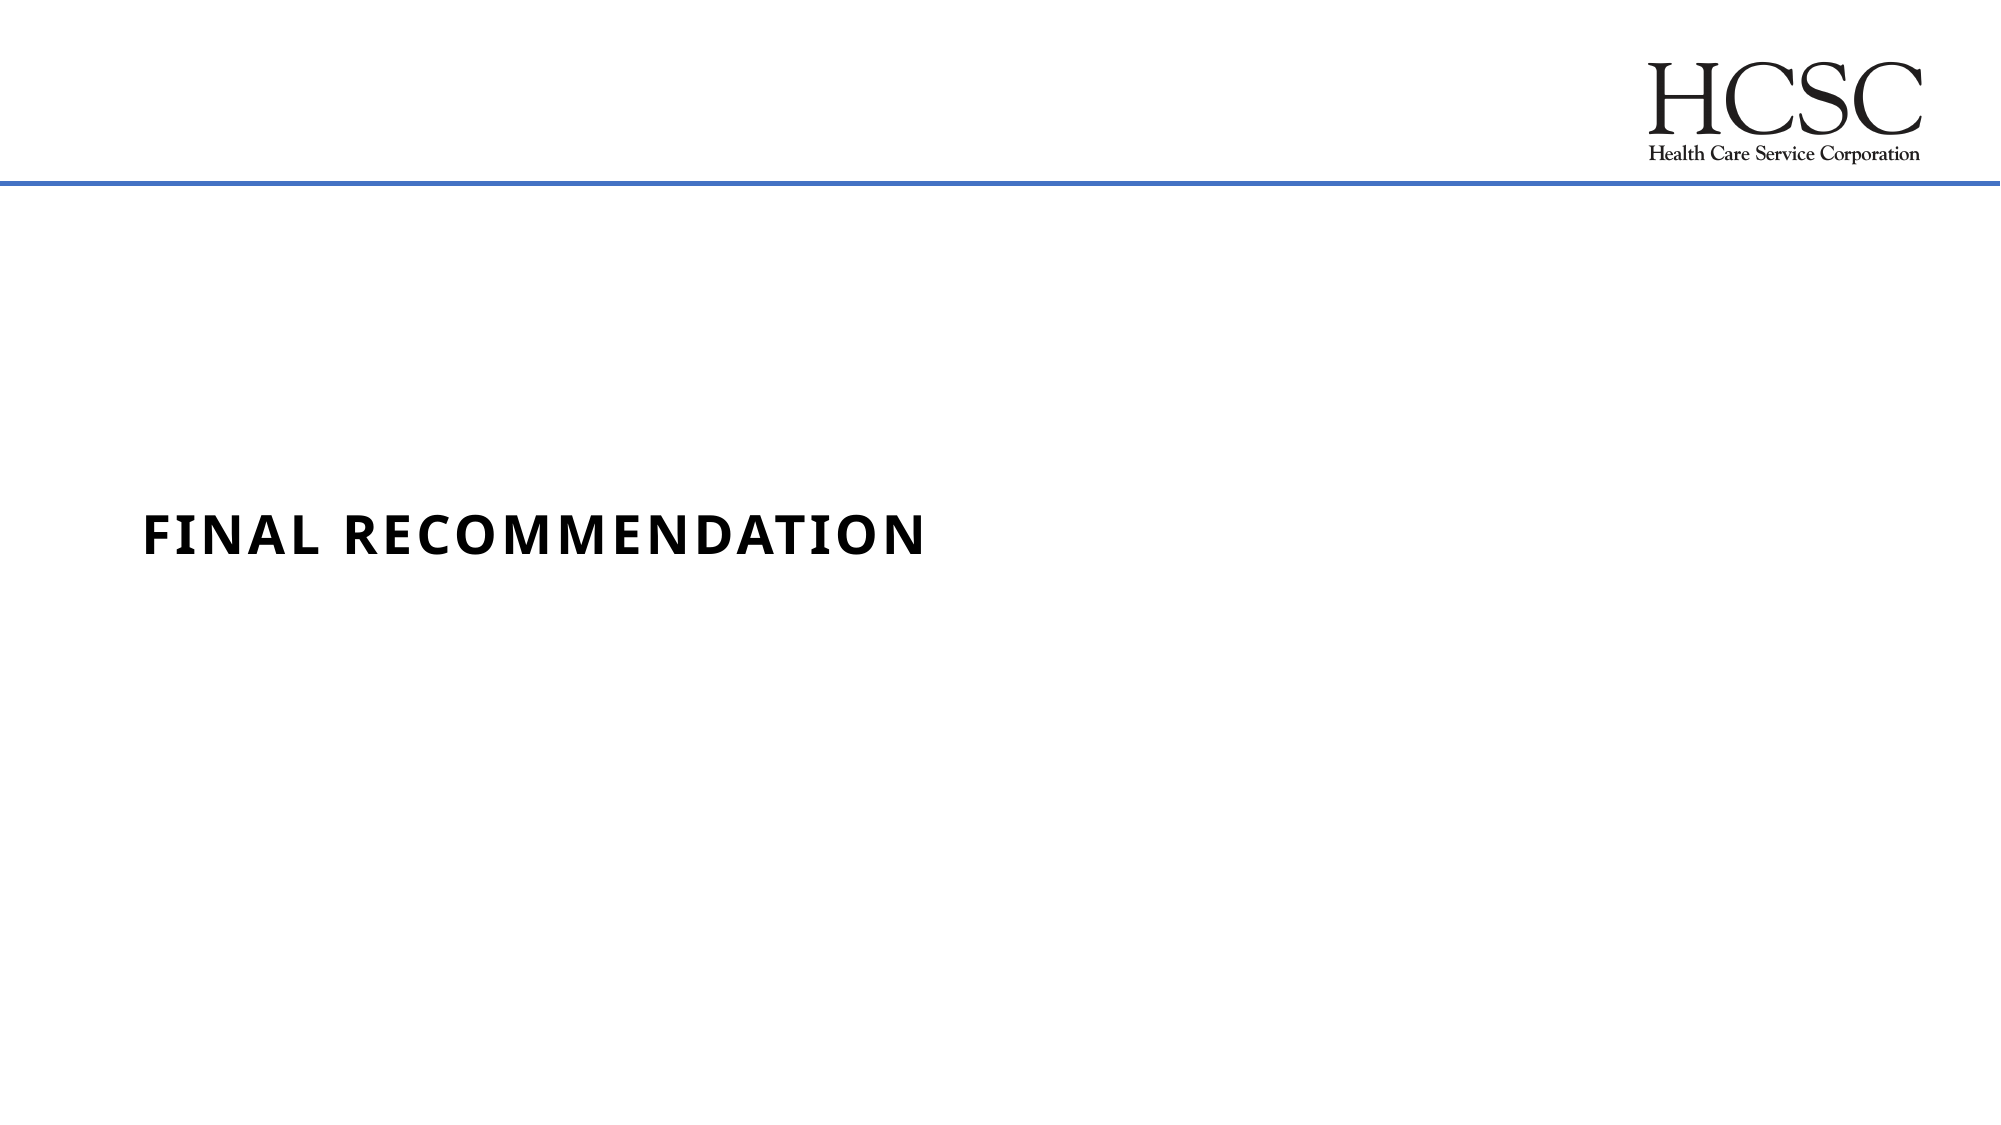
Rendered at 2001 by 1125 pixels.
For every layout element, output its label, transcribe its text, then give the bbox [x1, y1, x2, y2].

picture [1647, 61, 1922, 165]
text_box Final Recommendation [141, 504, 1309, 563]
